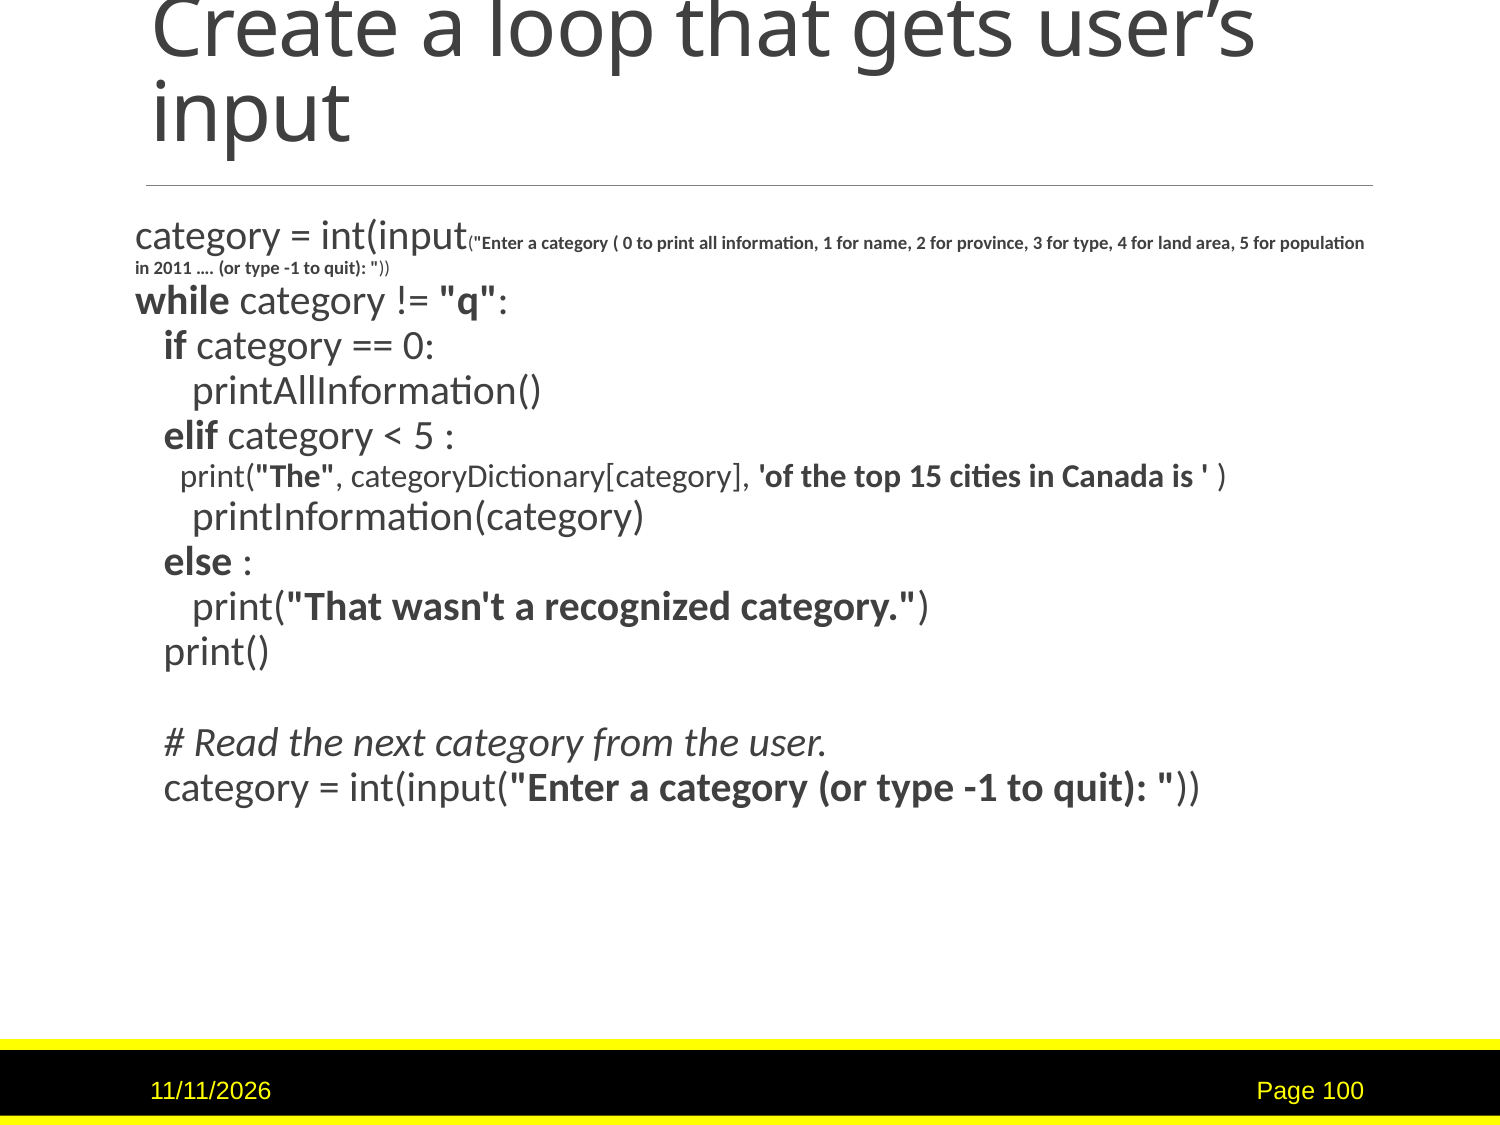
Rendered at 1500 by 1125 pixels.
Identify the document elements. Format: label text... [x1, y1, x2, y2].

title Create a loop that gets user’s input [135, 47, 1373, 167]
list category = int(input("Enter a category ( 0 to print all information, 1 for name, 2 for province, 3 for type, 4 for land area, 5 for population in 2011 …. (or type -1 to quit): ")) while category != "q": if category == 0: printAllInformation() elif category < 5 : print("The", categoryDictionary[category], 'of the top 15 cities in Canada is ' ) printInformation(category) else : print("That wasn't a recognized category.") print() # Read the next category from the user. category = int(input("Enter a category (or type -1 to quit): ")) [135, 205, 1373, 963]
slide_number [135, 1059, 440, 1120]
slide_number Page 100 [1218, 1059, 1380, 1120]
